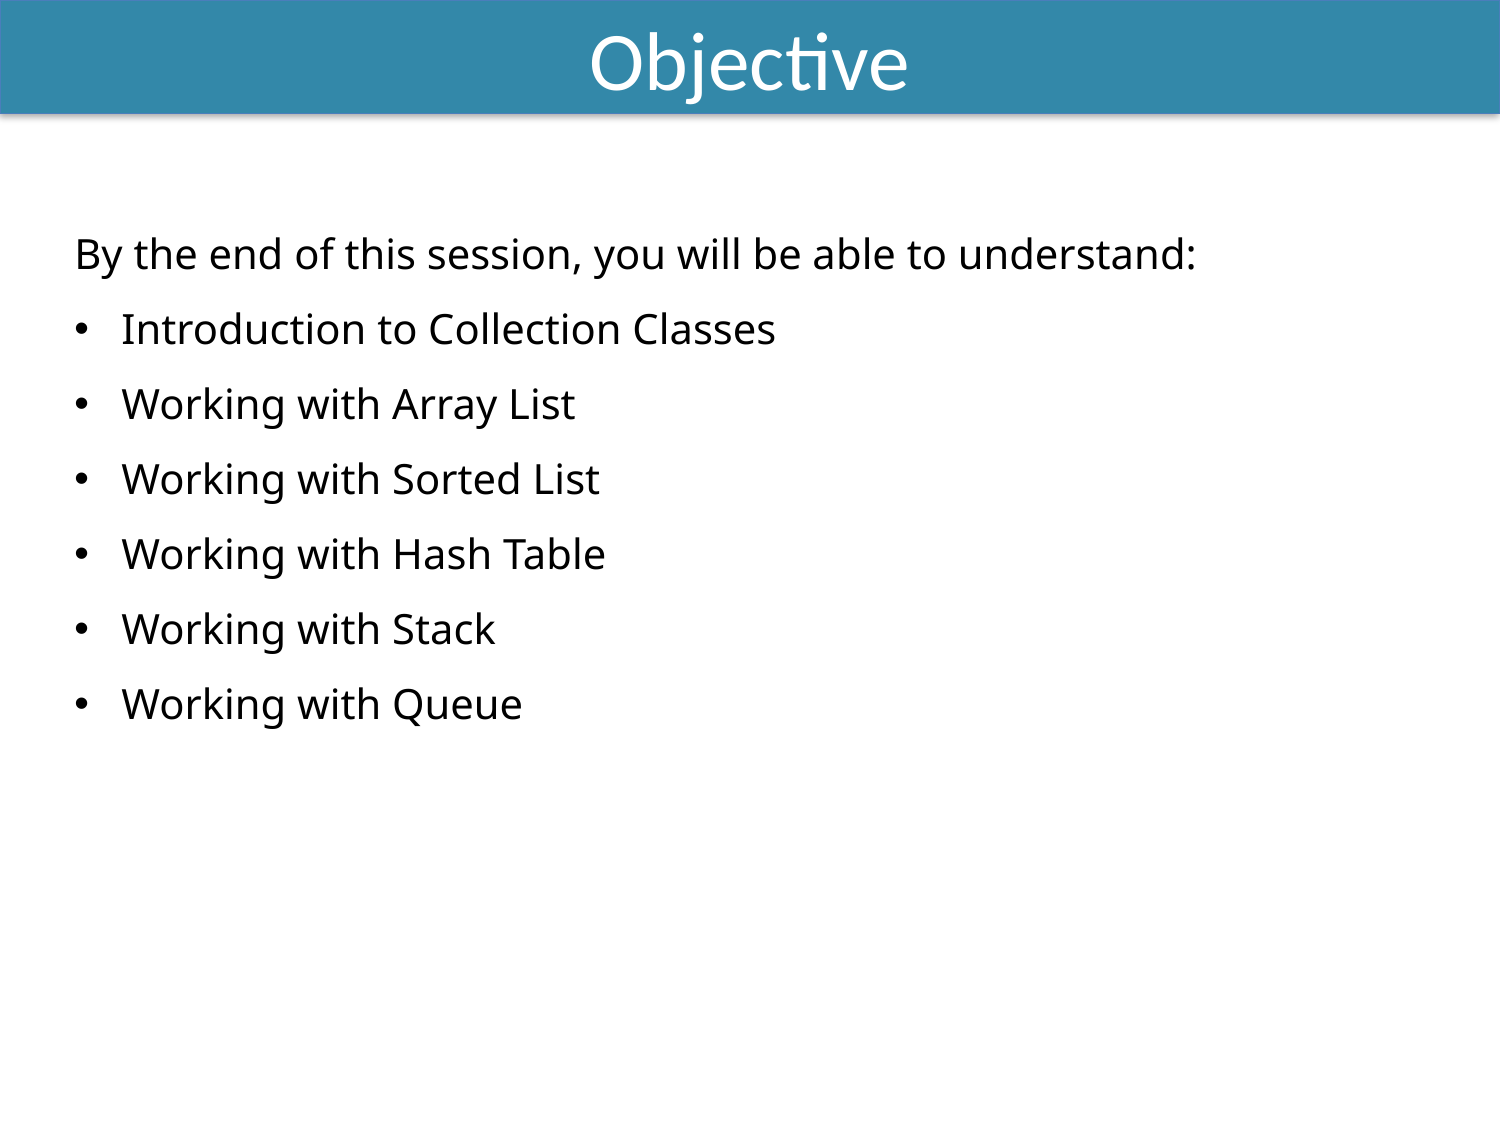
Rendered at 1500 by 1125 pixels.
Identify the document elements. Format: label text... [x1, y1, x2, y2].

text_box By the end of this session, you will be able to understand: Introduction to Collection Classes Working with Array List Working with Sorted List Working with Hash Table Working with Stack Working with Queue [59, 220, 1437, 736]
text_box Objective [0, 0, 1500, 114]
